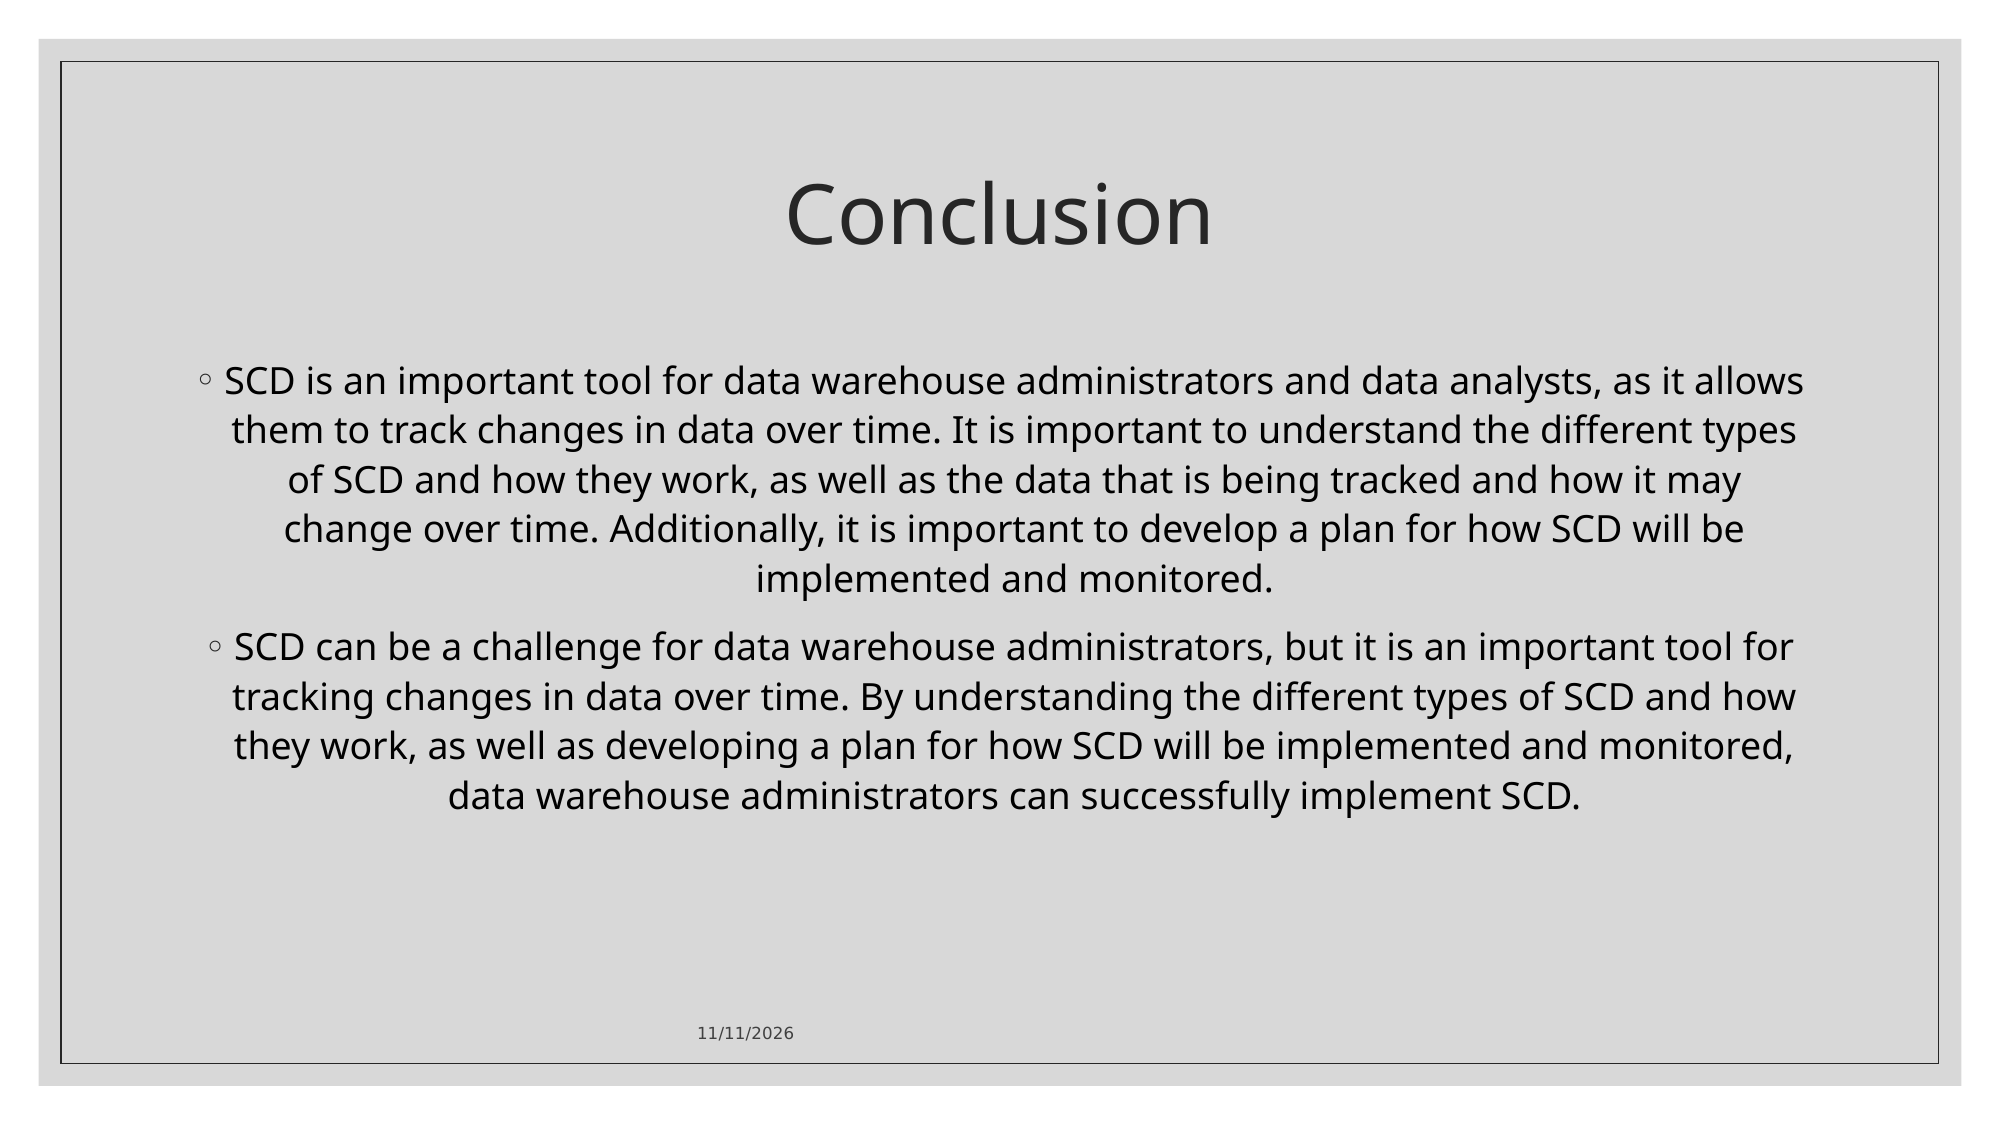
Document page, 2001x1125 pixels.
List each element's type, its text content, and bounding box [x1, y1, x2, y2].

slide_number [335, 990, 810, 1050]
list SCD is an important tool for data warehouse administrators and data analysts, as it allows them to track changes in data over time. It is important to understand the different types of SCD and how they work, as well as the data that is being tracked and how it may change over time. Additionally, it is important to develop a plan for how SCD will be implemented and monitored. SCD can be a challenge for data warehouse administrators, but it is an important tool for tracking changes in data over time. By understanding the different types of SCD and how they work, as well as developing a plan for how SCD will be implemented and monitored, data warehouse administrators can successfully implement SCD. [175, 345, 1825, 977]
title Conclusion [175, 105, 1825, 331]
